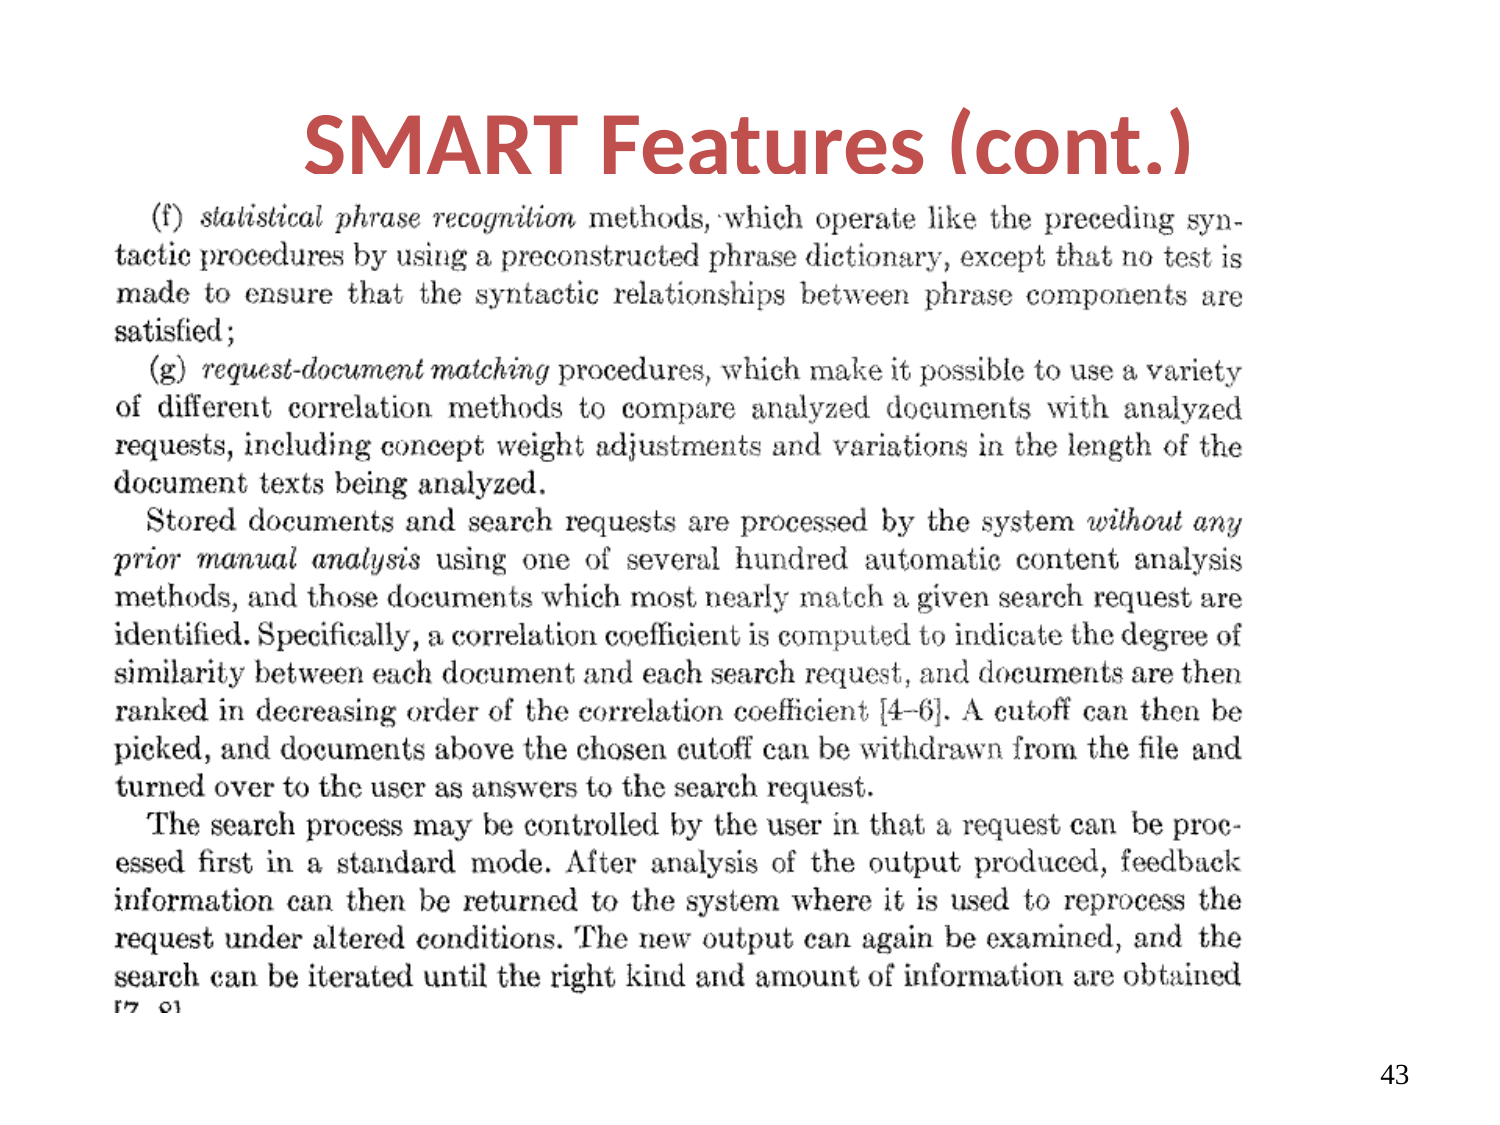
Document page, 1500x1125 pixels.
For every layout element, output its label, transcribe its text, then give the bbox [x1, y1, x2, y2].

picture [62, 174, 1301, 1013]
slide_number 43 [1074, 1042, 1425, 1103]
title SMART Features (cont.) [75, 45, 1425, 233]
